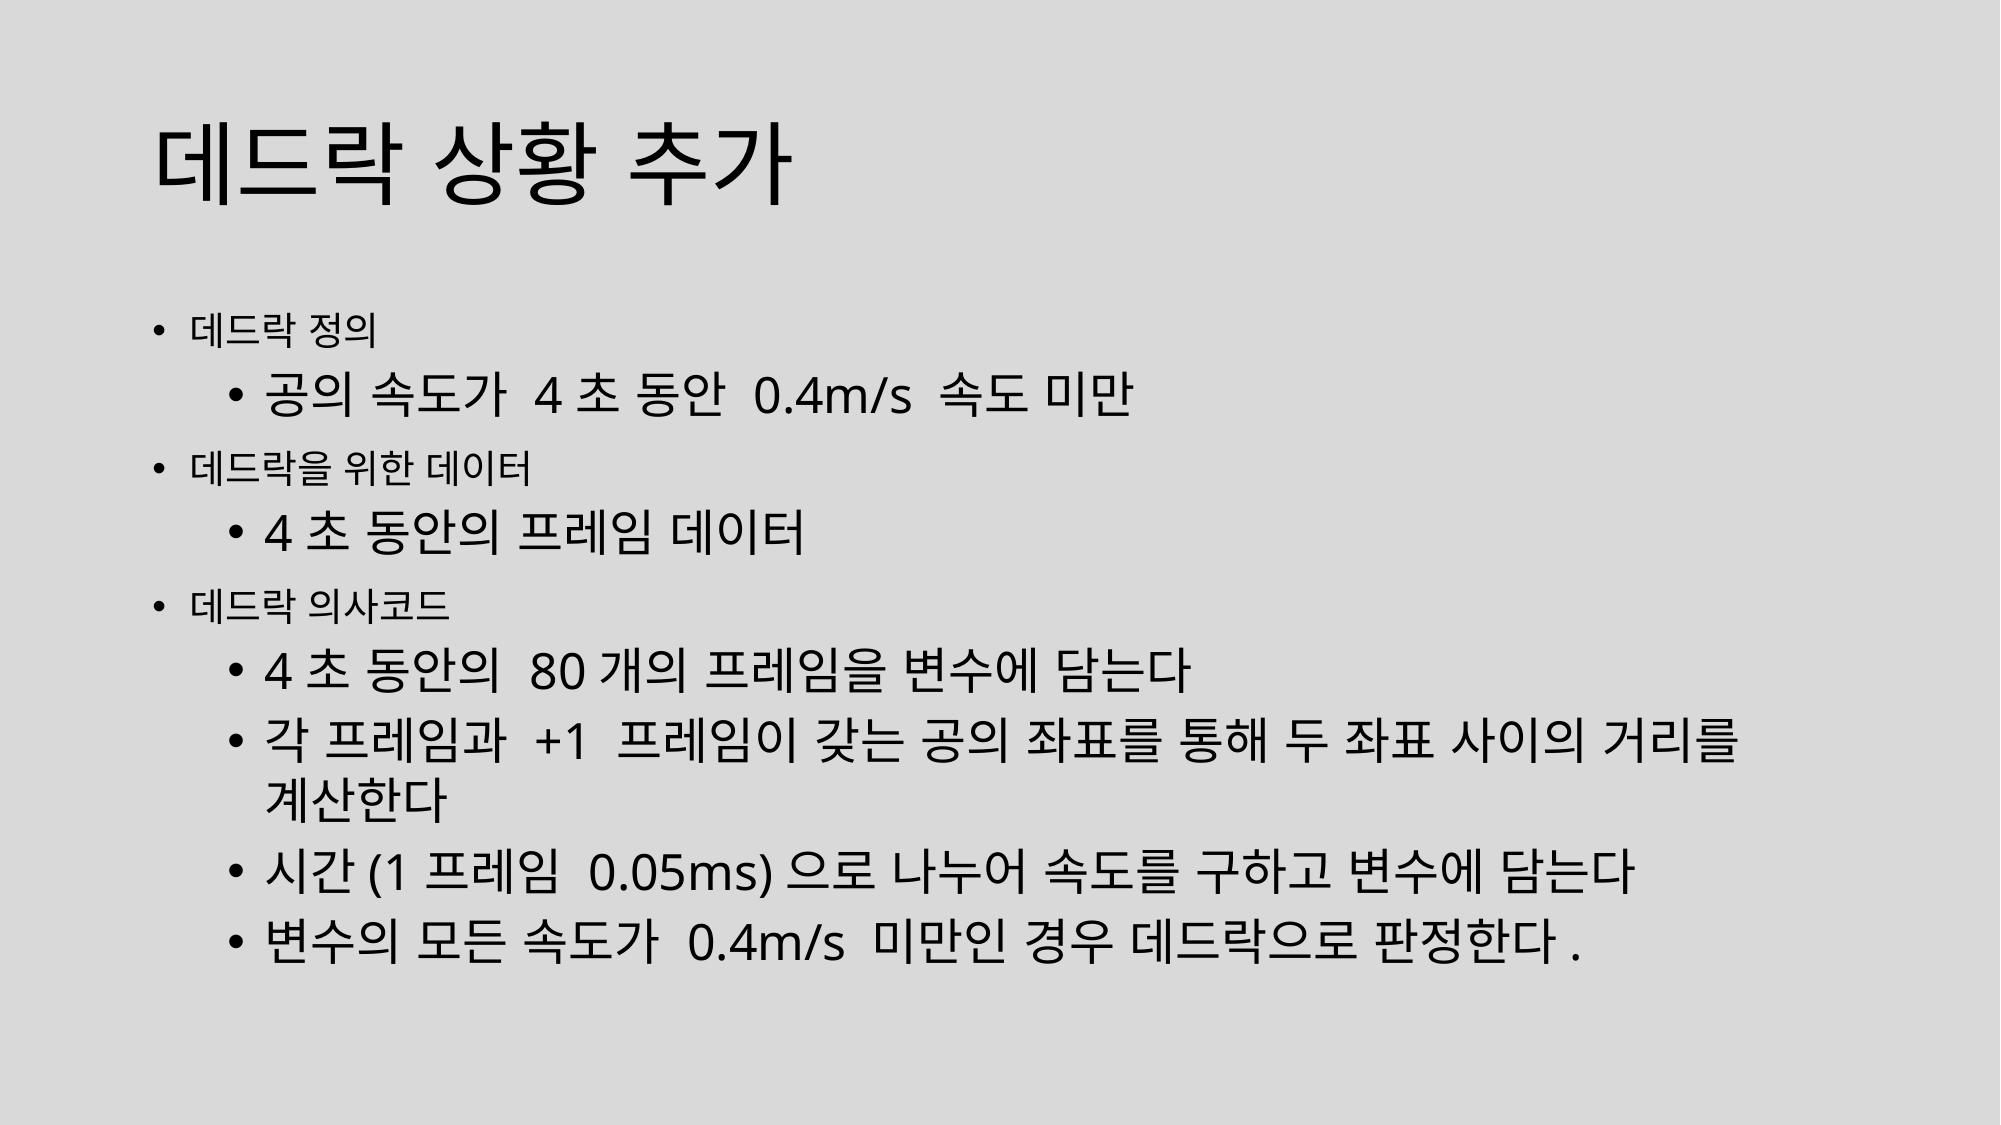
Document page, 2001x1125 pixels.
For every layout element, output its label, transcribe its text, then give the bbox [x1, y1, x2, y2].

title 데드락 상황 추가 [137, 59, 1863, 278]
list 데드락 정의 공의 속도가 4초 동안 0.4m/s 속도 미만 데드락을 위한 데이터 4초 동안의 프레임 데이터 데드락 의사코드 4초 동안의 80개의 프레임을 변수에 담는다 각 프레임과 +1 프레임이 갖는 공의 좌표를 통해 두 좌표 사이의 거리를 계산한다 시간(1프레임 0.05ms)으로 나누어 속도를 구하고 변수에 담는다 변수의 모든 속도가 0.4m/s 미만인 경우 데드락으로 판정한다. [137, 299, 1863, 1014]
